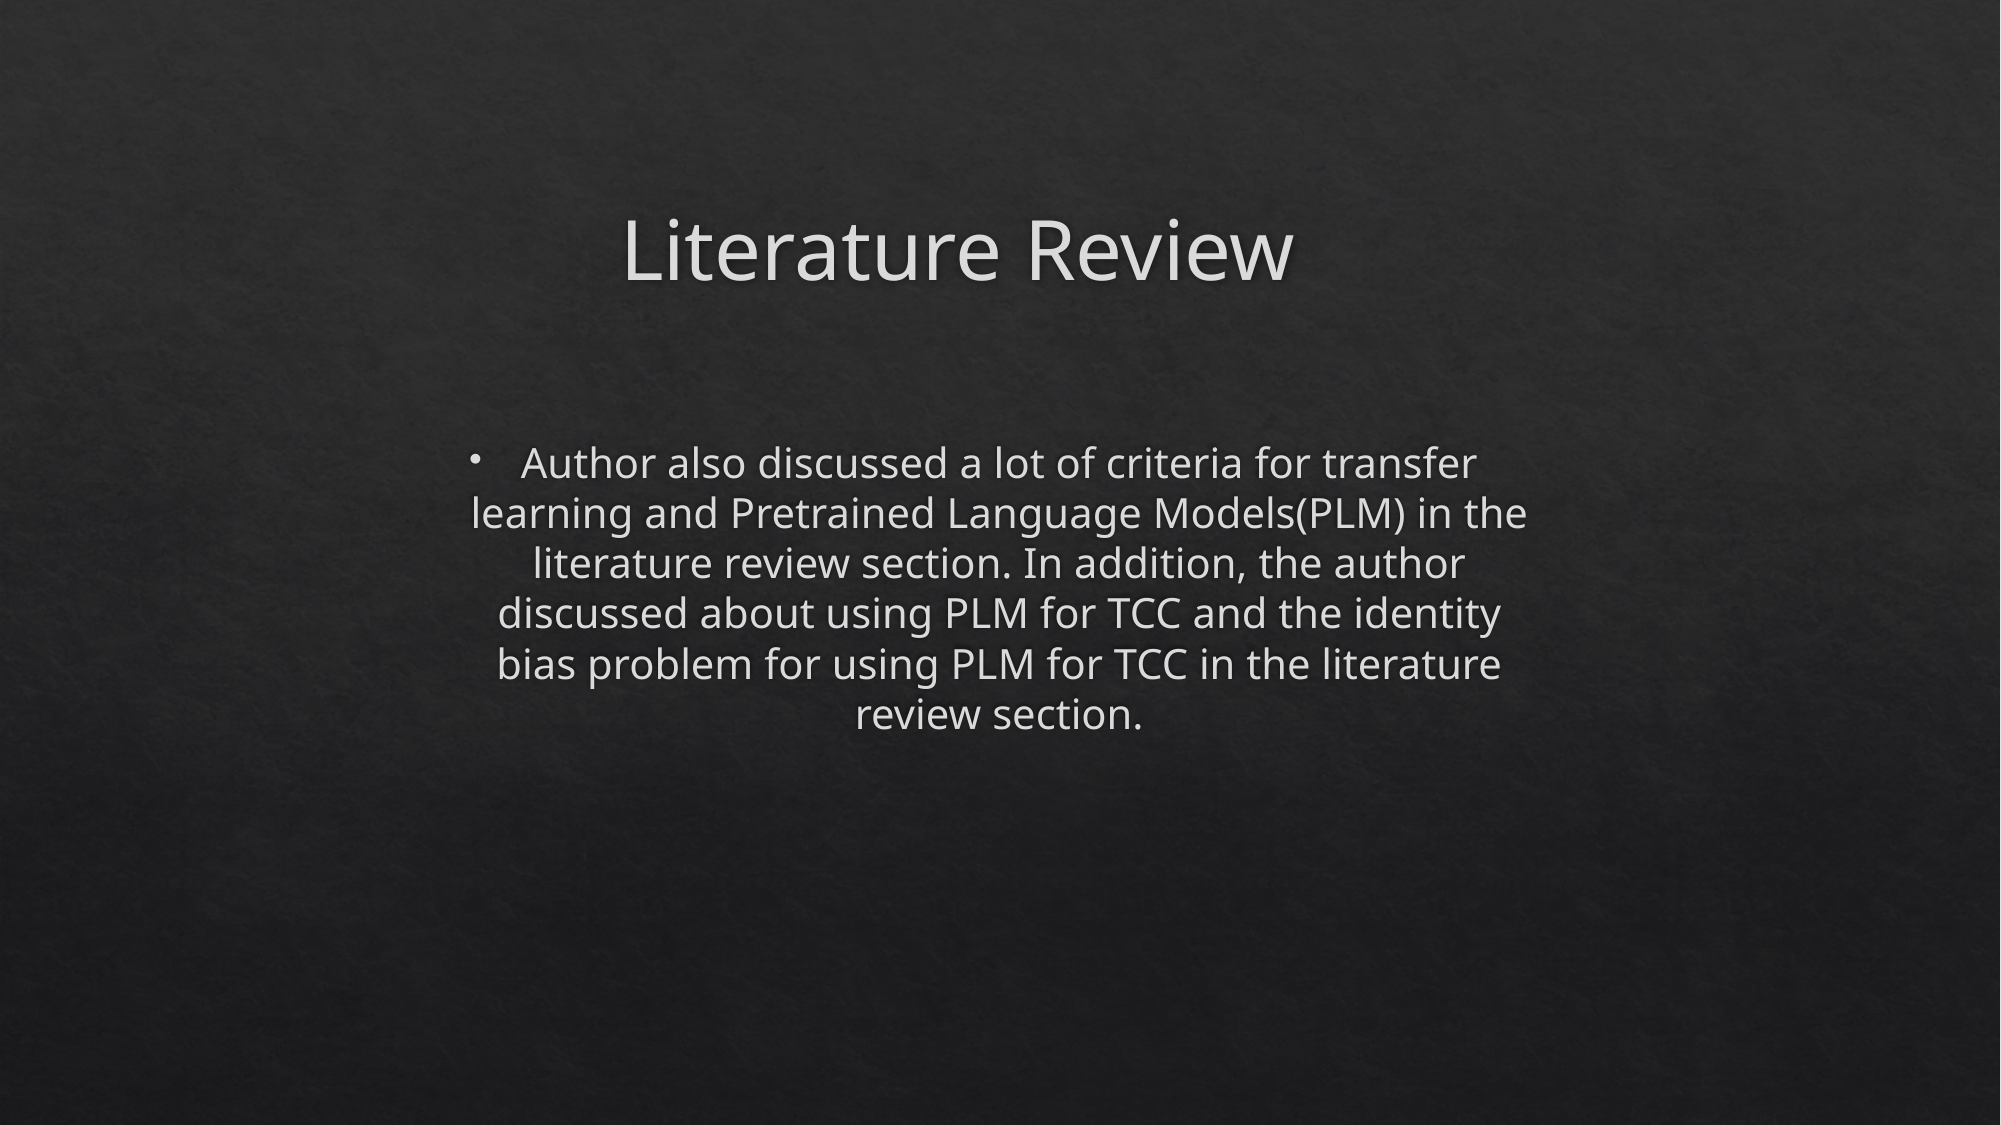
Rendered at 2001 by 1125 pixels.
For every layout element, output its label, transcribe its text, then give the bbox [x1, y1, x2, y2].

title Literature Review [108, 167, 1808, 327]
list Author also discussed a lot of criteria for transfer learning and Pretrained Language Models(PLM) in the literature review section. In addition, the author discussed about using PLM for TCC and the identity bias problem for using PLM for TCC in the literature review section. [380, 429, 1562, 1096]
